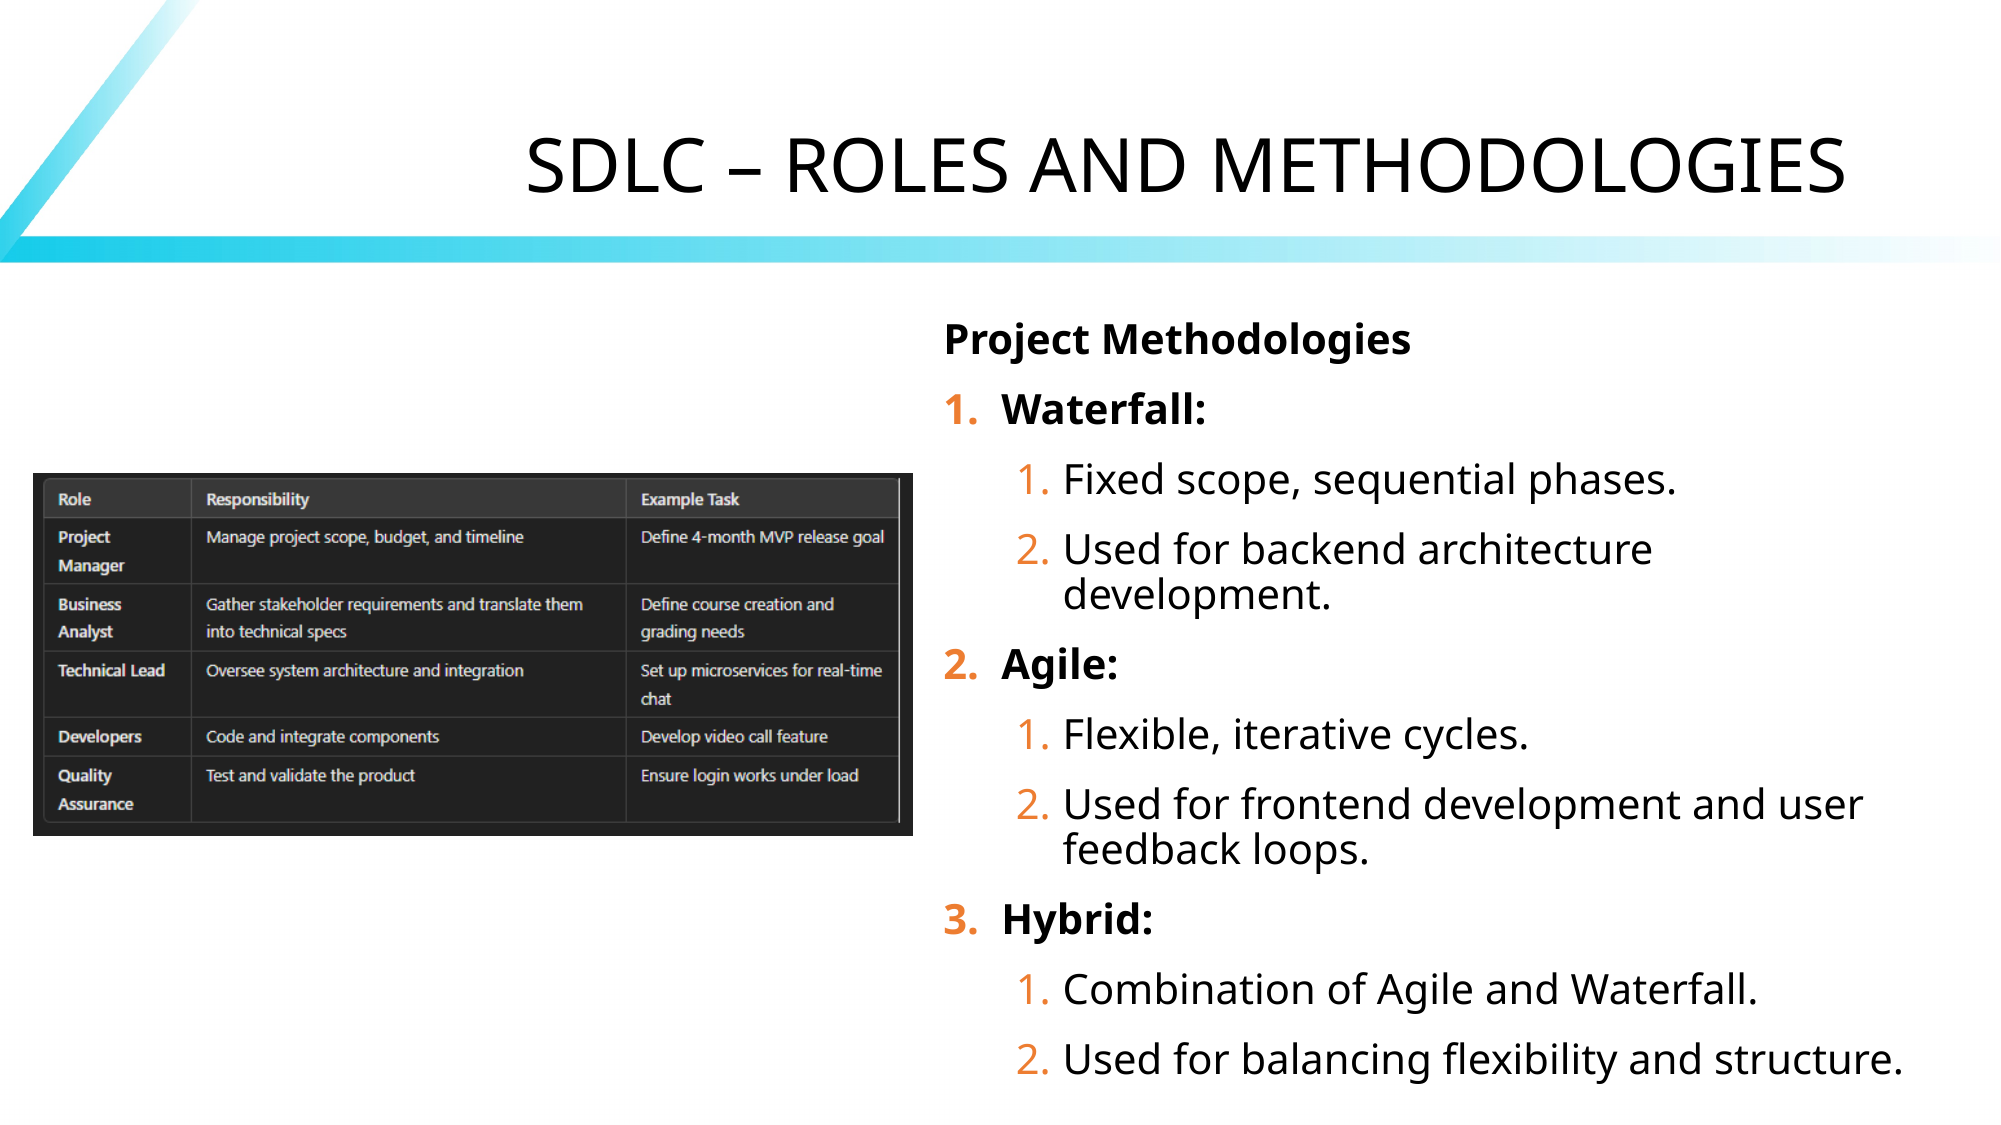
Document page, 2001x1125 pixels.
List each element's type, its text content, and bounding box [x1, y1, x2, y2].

picture [0, 0, 2000, 1125]
text_box Project Methodologies Waterfall: Fixed scope, sequential phases. Used for backend architecture development. Agile: Flexible, iterative cycles. Used for frontend development and user feedback loops. Hybrid: Combination of Agile and Waterfall. Used for balancing flexibility and structure. [925, 310, 1934, 903]
title SDLC – ROLES AND METHODOLOGIES [137, 59, 1863, 278]
